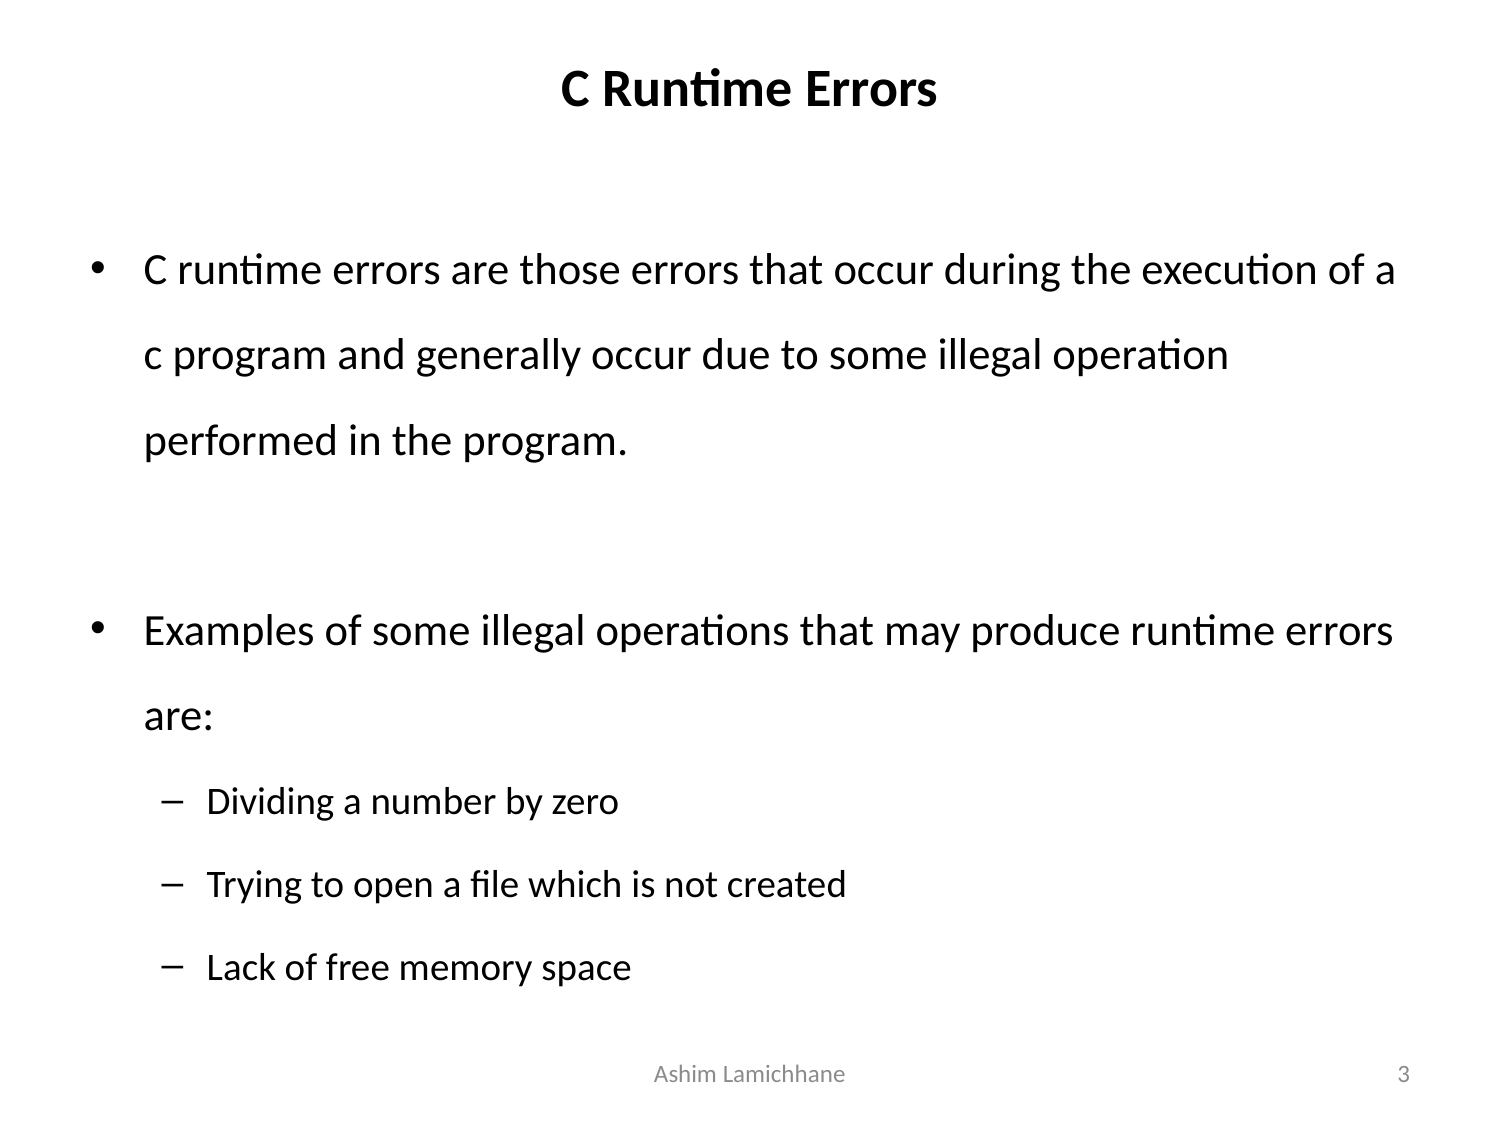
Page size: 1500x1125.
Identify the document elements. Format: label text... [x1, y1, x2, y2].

slide_number 3 [1074, 1042, 1425, 1103]
footer Ashim Lamichhane [512, 1042, 988, 1103]
list C runtime errors are those errors that occur during the execution of a c program and generally occur due to some illegal operation performed in the program. Examples of some illegal operations that may produce runtime errors are: Dividing a number by zero Trying to open a file which is not created Lack of free memory space [75, 200, 1425, 1005]
title C Runtime Errors [75, 45, 1425, 125]
